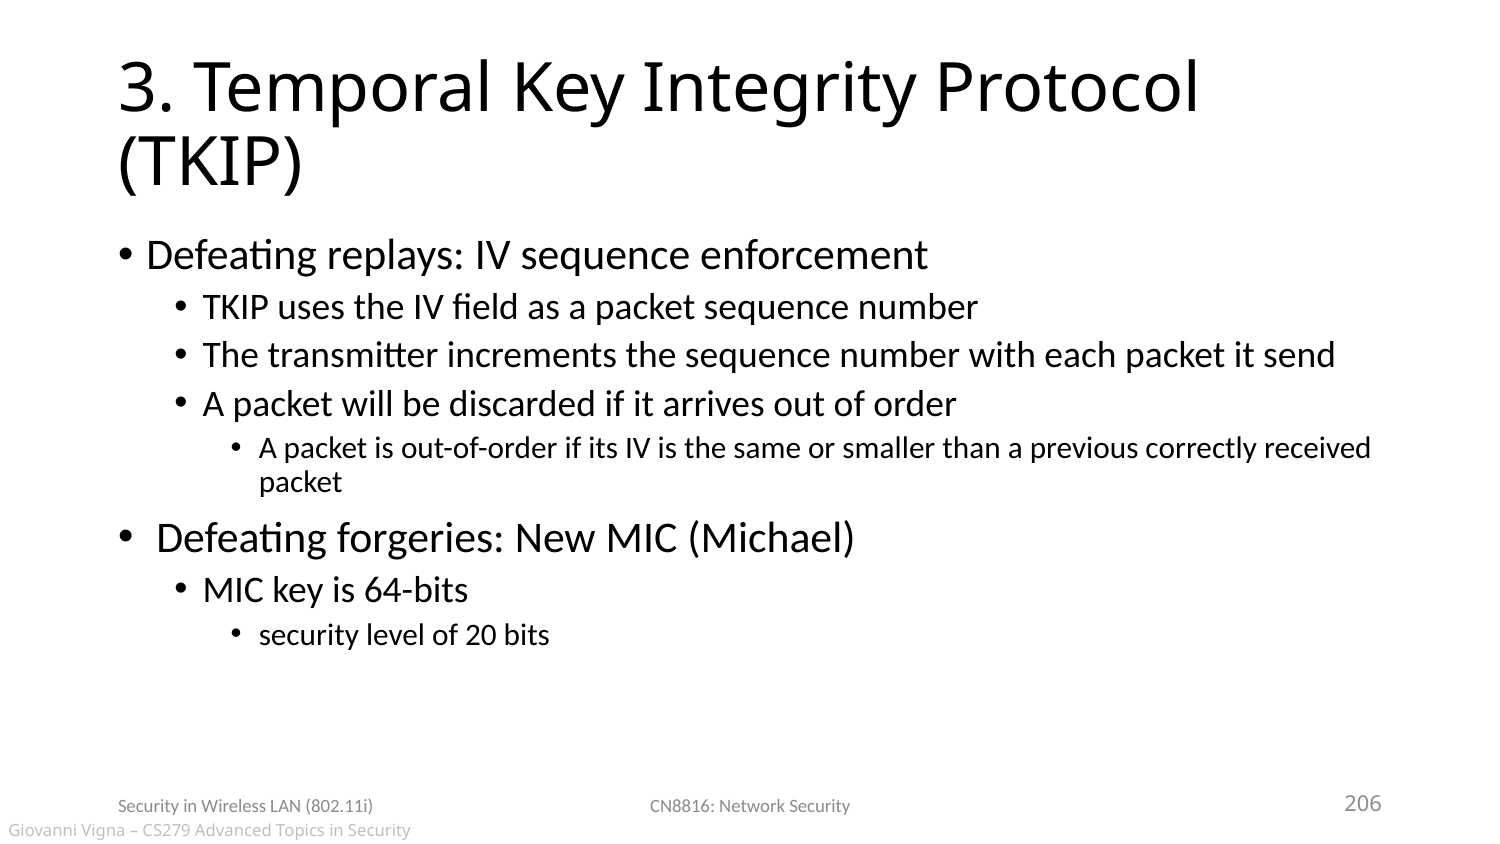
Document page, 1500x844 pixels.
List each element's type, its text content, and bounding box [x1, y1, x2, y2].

list Defeating replays: IV sequence enforcement TKIP uses the IV field as a packet sequence number The transmitter increments the sequence number with each packet it send A packet will be discarded if it arrives out of order A packet is out-of-order if its IV is the same or smaller than a previous correctly received packet Defeating forgeries: New MIC (Michael) MIC key is 64-bits security level of 20 bits [103, 224, 1397, 760]
footer CN8816: Network Security [496, 782, 1004, 827]
slide_number 206 [1059, 782, 1397, 827]
slide_number Security in Wireless LAN (802.11i) [103, 782, 441, 827]
title 3. Temporal Key Integrity Protocol (TKIP) [103, 44, 1397, 208]
